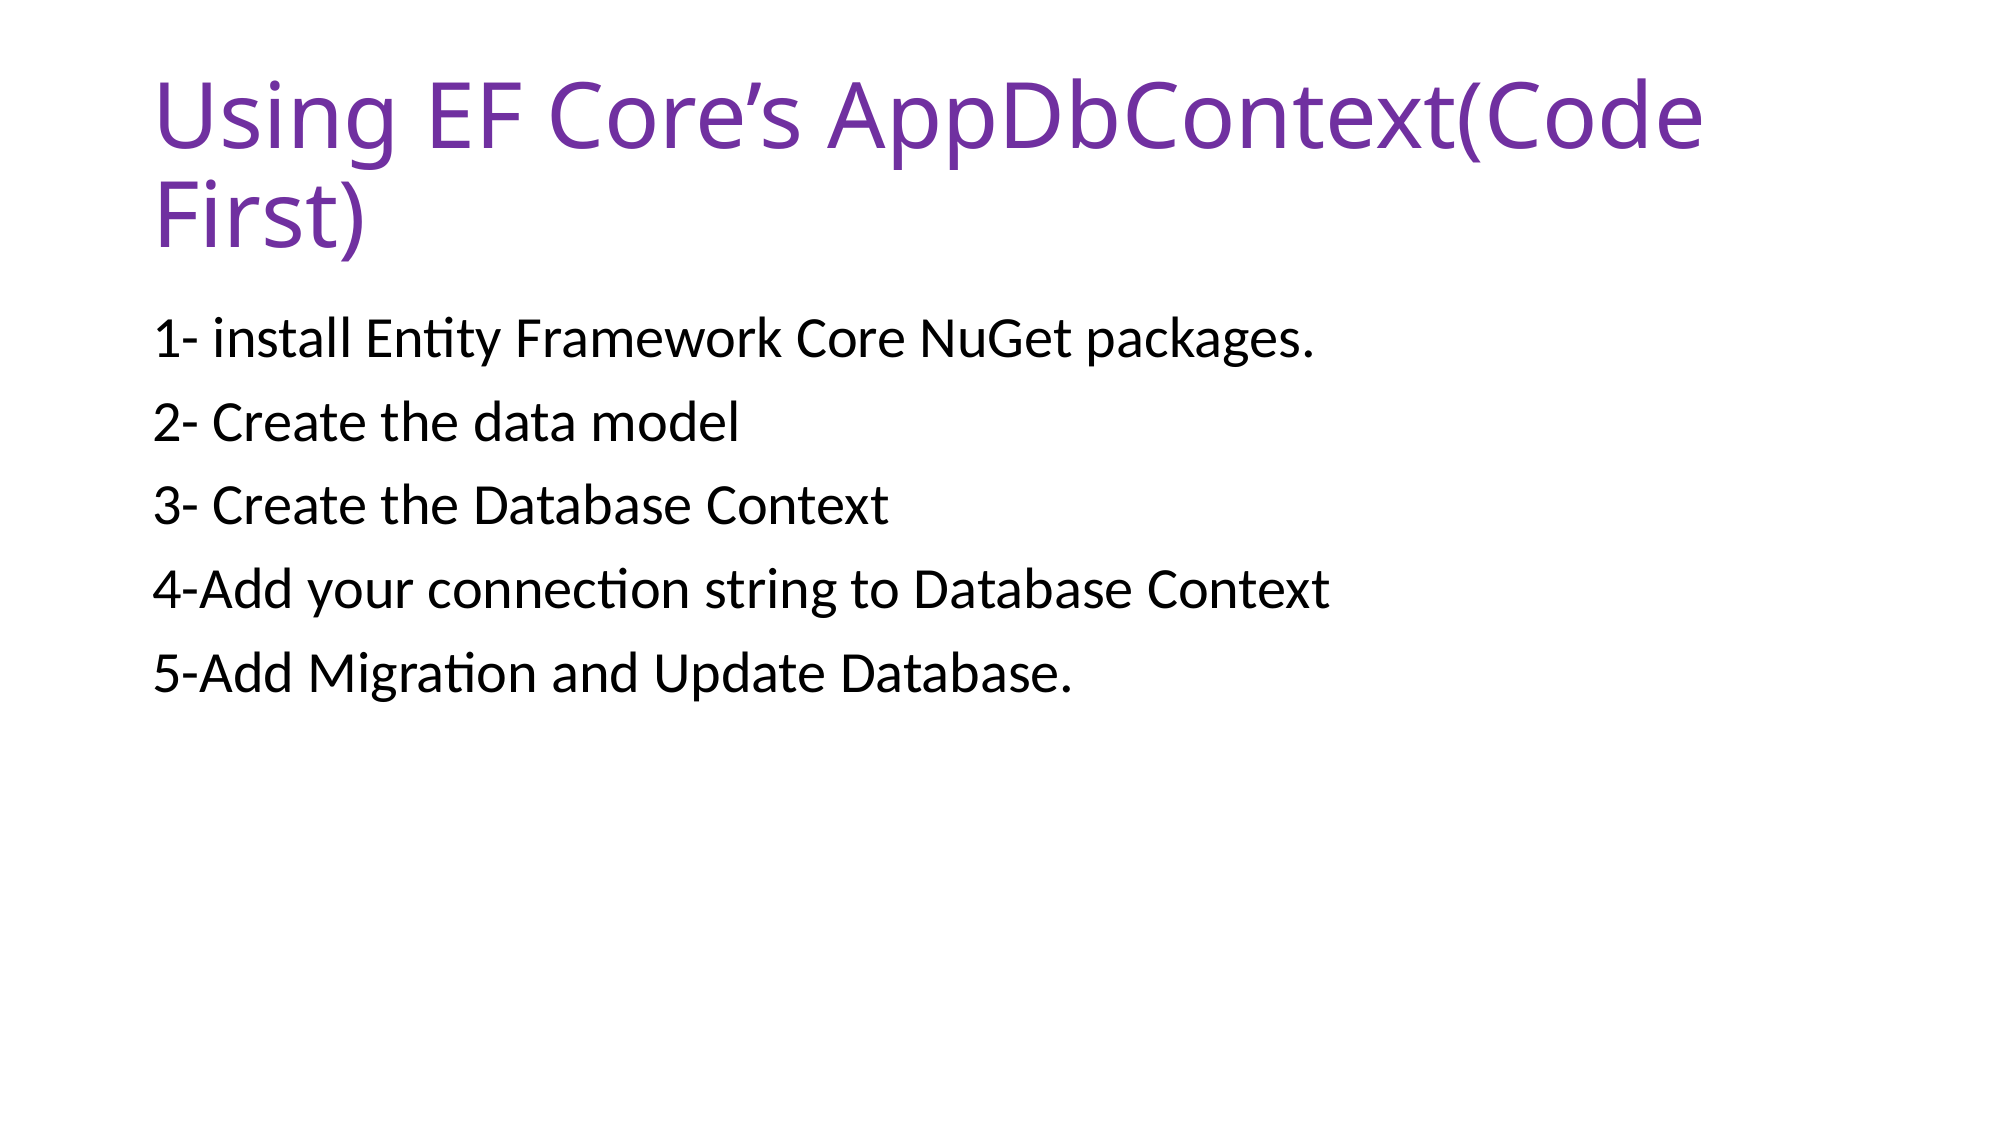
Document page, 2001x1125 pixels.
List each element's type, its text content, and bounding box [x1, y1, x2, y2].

list 1- install Entity Framework Core NuGet packages. 2- Create the data model 3- Create the Database Context 4-Add your connection string to Database Context 5-Add Migration and Update Database. [137, 299, 1863, 1014]
title Using EF Core’s AppDbContext(Code First) [137, 59, 1863, 278]
